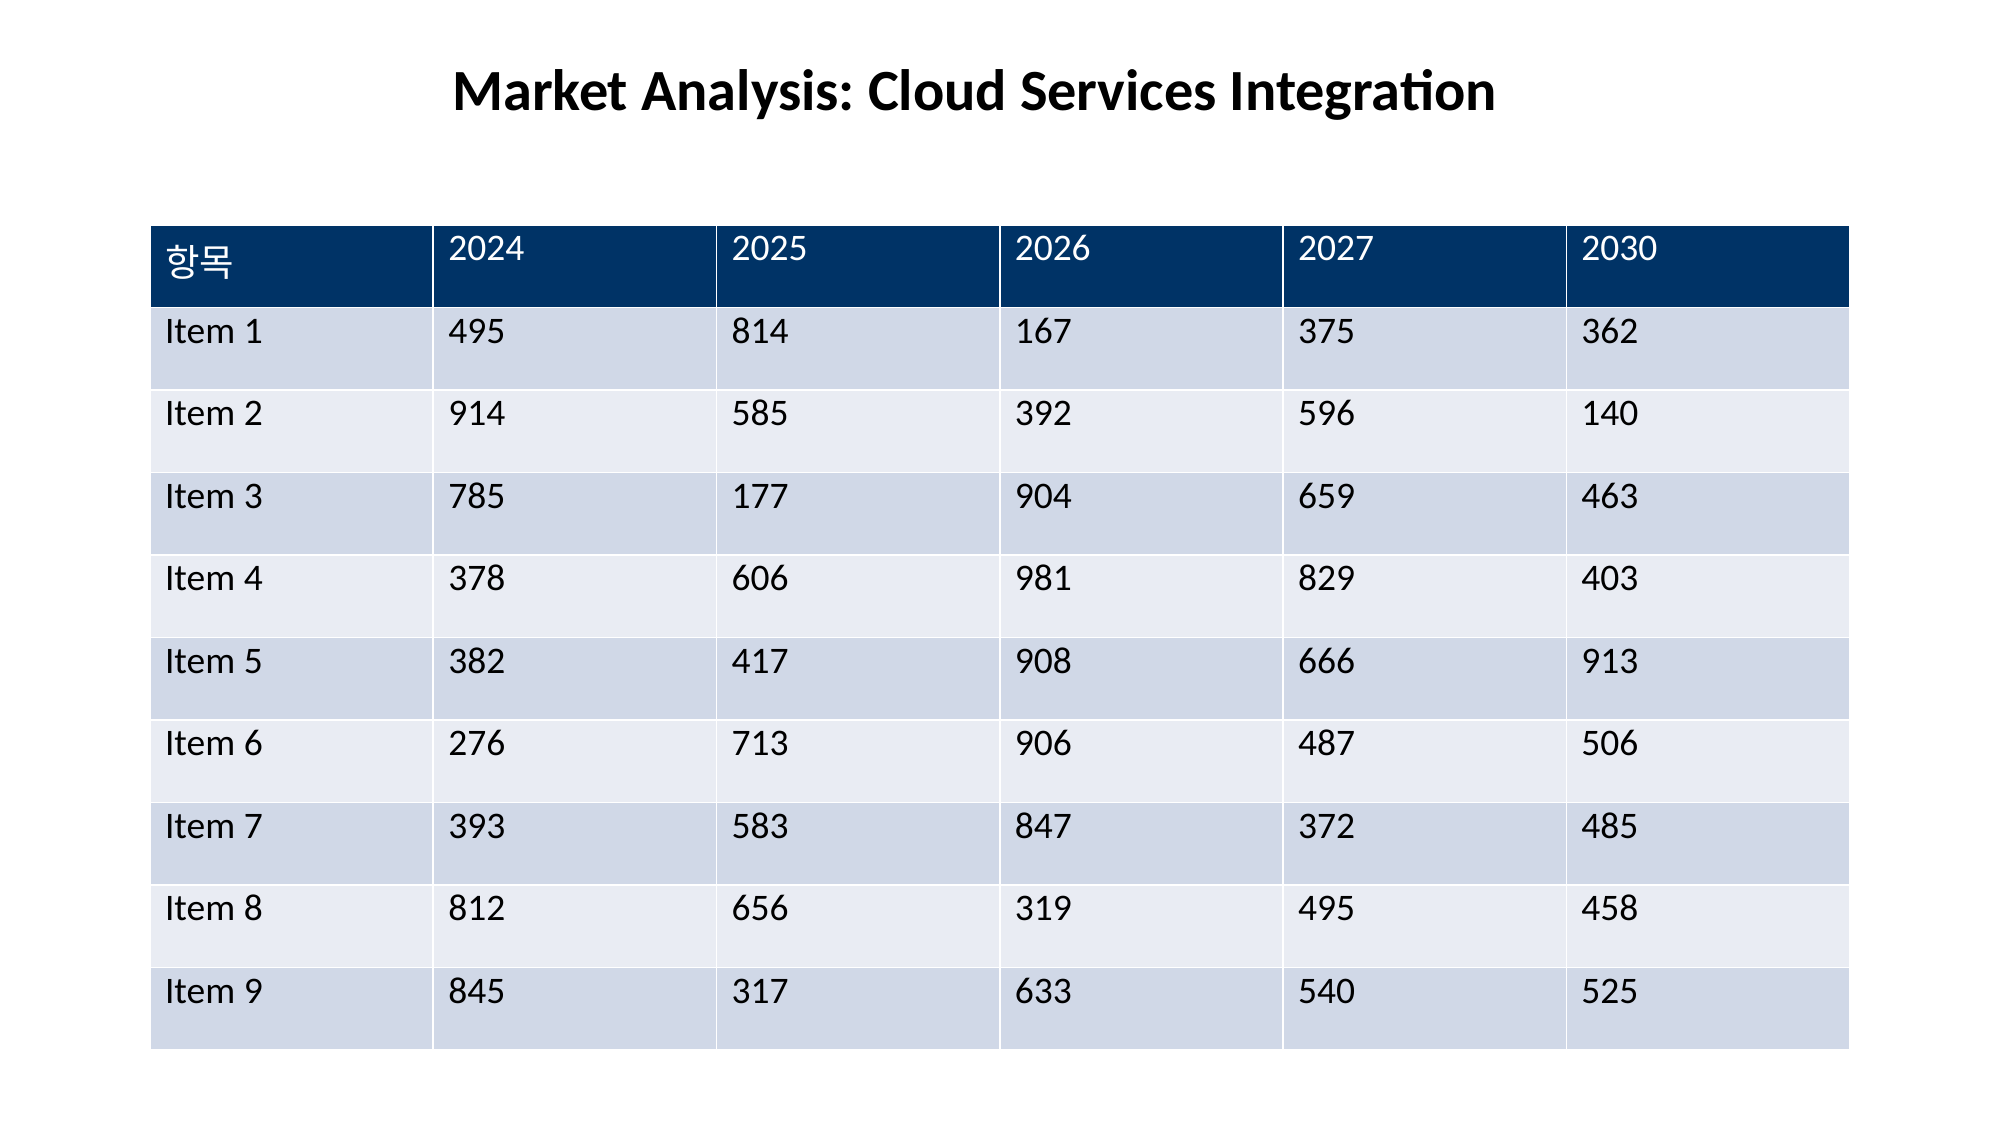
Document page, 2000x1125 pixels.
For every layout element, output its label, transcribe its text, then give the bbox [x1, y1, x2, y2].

table_header 항목 [151, 226, 432, 307]
table_cell 177 [717, 473, 999, 554]
table_header 2027 [1284, 226, 1566, 307]
table_cell Item 6 [151, 721, 432, 802]
table_cell 167 [1001, 308, 1282, 389]
table_cell 829 [1284, 556, 1566, 637]
table_cell Item 5 [151, 638, 432, 719]
table_cell 583 [717, 803, 999, 884]
table_cell 487 [1284, 721, 1566, 802]
table_cell 596 [1284, 391, 1566, 472]
table_cell 845 [434, 968, 716, 1049]
table_cell 317 [717, 968, 999, 1049]
table_cell 372 [1284, 803, 1566, 884]
table_cell 392 [1001, 391, 1282, 472]
table_cell Item 8 [151, 886, 432, 967]
table_cell 495 [1284, 886, 1566, 967]
table_cell 362 [1567, 308, 1849, 389]
table_cell 913 [1567, 638, 1849, 719]
table_cell 606 [717, 556, 999, 637]
table_cell 814 [717, 308, 999, 389]
table_header 2030 [1567, 226, 1849, 307]
table_cell 981 [1001, 556, 1282, 637]
table_cell Item 1 [151, 308, 432, 389]
table_cell 904 [1001, 473, 1282, 554]
table_cell 540 [1284, 968, 1566, 1049]
table_cell 785 [434, 473, 716, 554]
table_cell 417 [717, 638, 999, 719]
table_cell 713 [717, 721, 999, 802]
table_cell 382 [434, 638, 716, 719]
table_cell Item 4 [151, 556, 432, 637]
table_cell 463 [1567, 473, 1849, 554]
table_cell 656 [717, 886, 999, 967]
table_cell 506 [1567, 721, 1849, 802]
table_cell Item 2 [151, 391, 432, 472]
table_cell Item 3 [151, 473, 432, 554]
table_header 2024 [434, 226, 716, 307]
table_cell 633 [1001, 968, 1282, 1049]
table_cell 458 [1567, 886, 1849, 967]
table_cell 393 [434, 803, 716, 884]
table_header 2025 [717, 226, 999, 307]
table_cell 375 [1284, 308, 1566, 389]
table_cell 908 [1001, 638, 1282, 719]
table_header 2026 [1001, 226, 1282, 307]
table_cell 847 [1001, 803, 1282, 884]
table_cell Item 7 [151, 803, 432, 884]
table_cell 319 [1001, 886, 1282, 967]
table_cell 525 [1567, 968, 1849, 1049]
table_cell 812 [434, 886, 716, 967]
table_cell 276 [434, 721, 716, 802]
table_cell 914 [434, 391, 716, 472]
table_cell Item 9 [151, 968, 432, 1049]
table_cell 485 [1567, 803, 1849, 884]
table_cell 495 [434, 308, 716, 389]
table_cell 140 [1567, 391, 1849, 472]
table_cell 666 [1284, 638, 1566, 719]
table_cell 906 [1001, 721, 1282, 802]
text_box Market Analysis: Cloud Services Integration [437, 45, 1513, 130]
table_cell 403 [1567, 556, 1849, 637]
table_cell 659 [1284, 473, 1566, 554]
table_cell 378 [434, 556, 716, 637]
table_cell 585 [717, 391, 999, 472]
